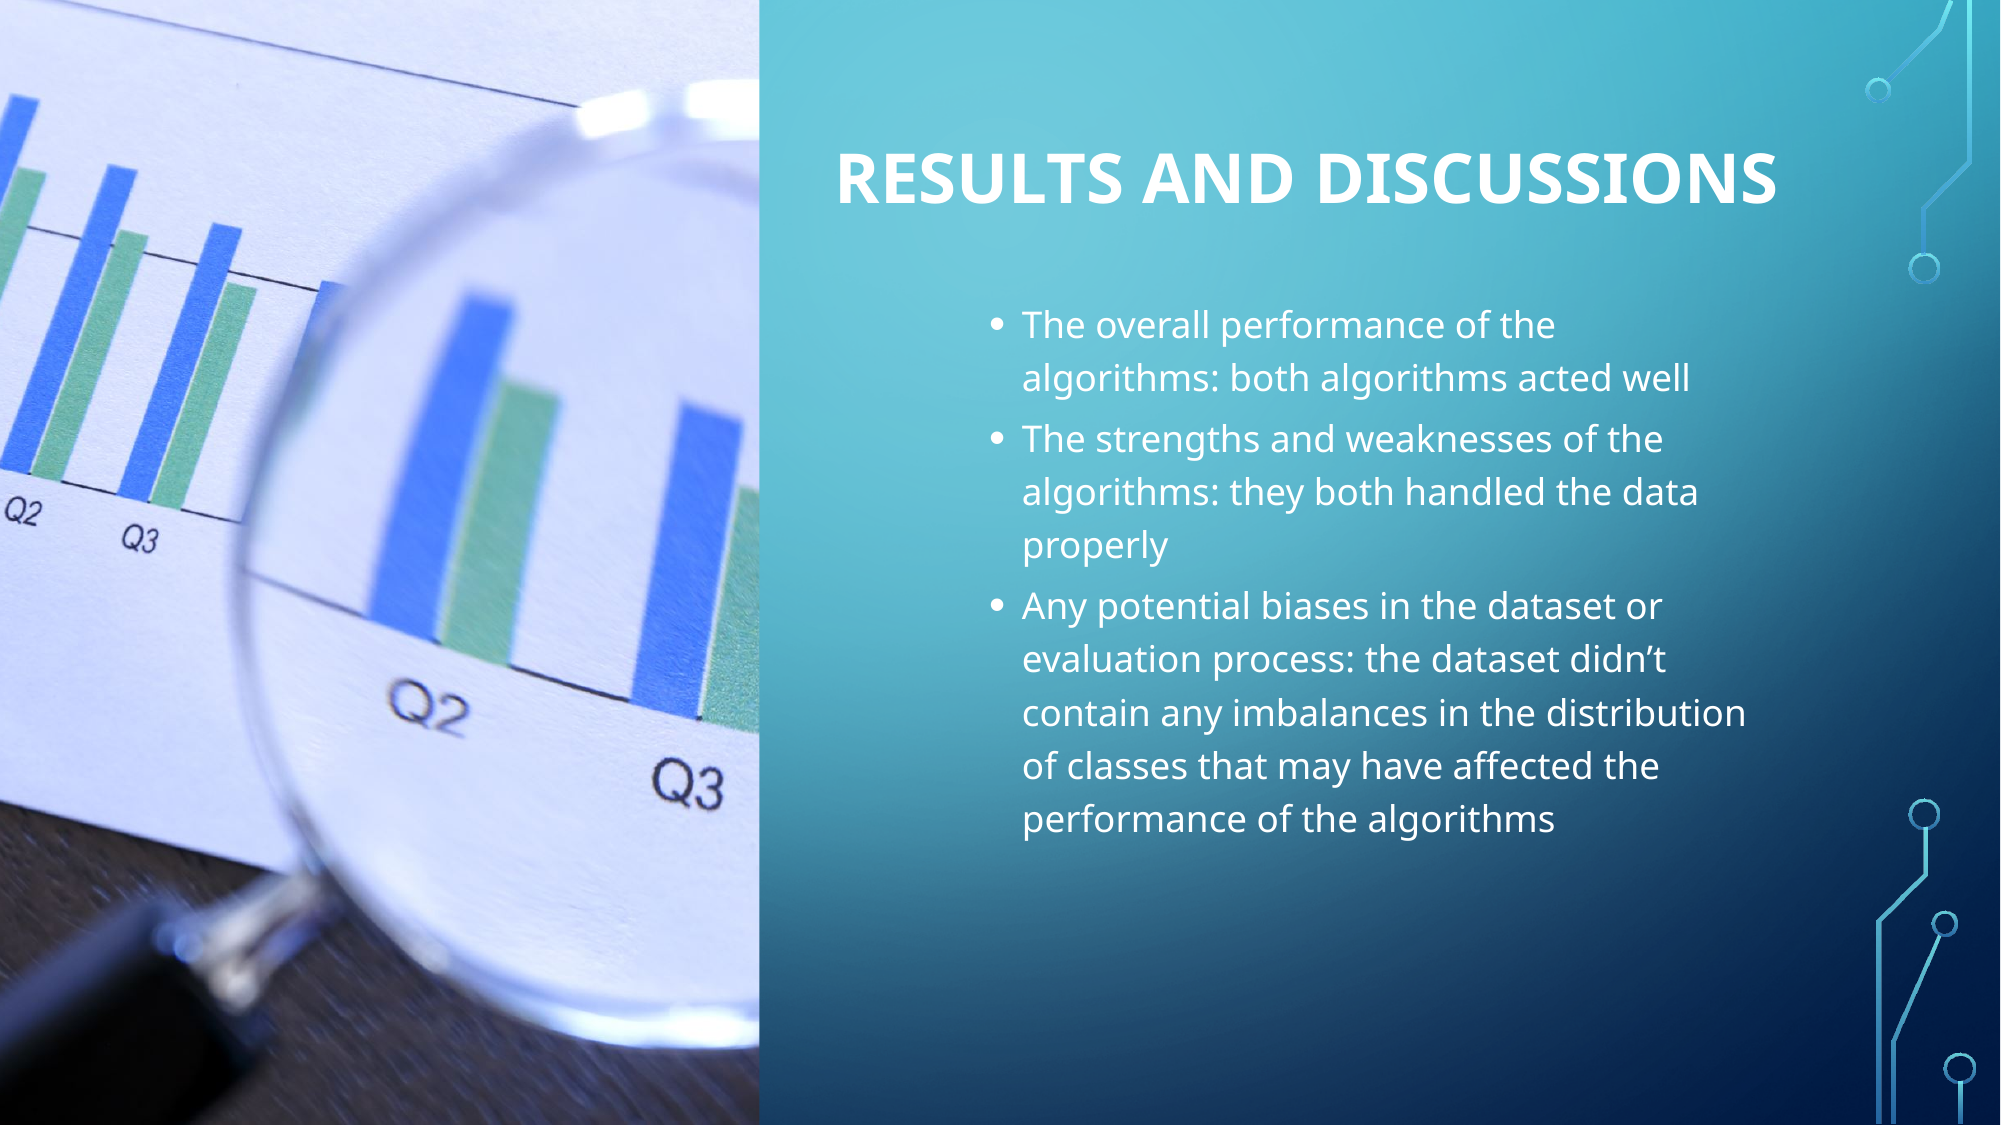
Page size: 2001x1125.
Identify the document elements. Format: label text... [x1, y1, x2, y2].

title Results and Discussions [819, 101, 1813, 344]
list The overall performance of the algorithms: both algorithms acted well The strengths and weaknesses of the algorithms: they both handled the data properly Any potential biases in the dataset or evaluation process: the dataset didn’t contain any imbalances in the distribution of classes that may have affected the performance of the algorithms [778, 284, 1776, 866]
picture [0, 0, 760, 1125]
